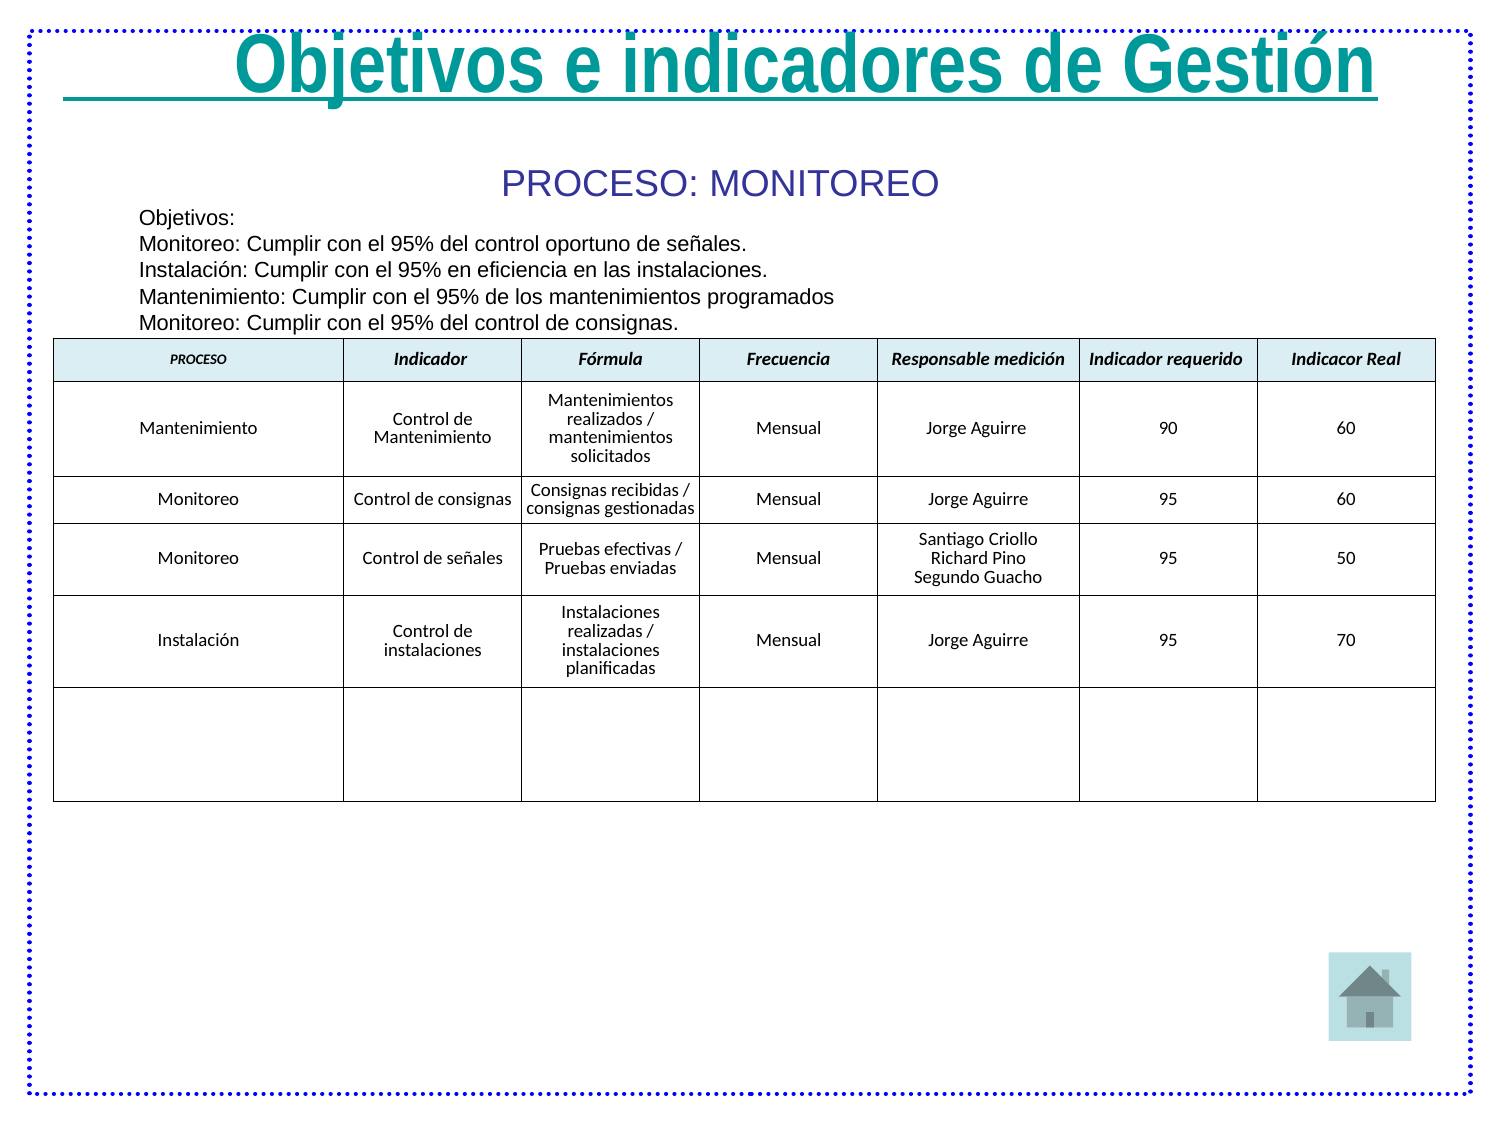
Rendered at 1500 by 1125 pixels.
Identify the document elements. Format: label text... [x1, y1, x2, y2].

table_cell Control de Mantenimiento [344, 382, 521, 476]
table_header Indicador requerido [1080, 339, 1257, 381]
table_cell 95 [1080, 477, 1257, 523]
table_cell Control de consignas [344, 477, 521, 523]
table_header Indicador [344, 339, 521, 381]
table_header Responsable medición [878, 339, 1079, 381]
table_cell 95 [1080, 596, 1257, 687]
table_cell [54, 688, 343, 801]
table_cell Monitoreo [54, 524, 343, 595]
table_cell Control de señales [344, 524, 521, 595]
table_cell [344, 688, 521, 801]
table_cell Consignas recibidas / consignas gestionadas [522, 477, 699, 523]
table_header PROCESO [54, 339, 343, 381]
table_cell Instalación [54, 596, 343, 687]
table_header Frecuencia [700, 339, 877, 381]
table_header Indicacor Real [1258, 339, 1435, 381]
text_box [29, 30, 1471, 1094]
table_cell 90 [1080, 382, 1257, 476]
table_cell [1258, 688, 1435, 801]
table_cell Control de instalaciones [344, 596, 521, 687]
table_cell [700, 688, 877, 801]
table_cell 60 [1258, 477, 1435, 523]
text_box Objetivos e indicadores de Gestión PROCESO: MONITOREO [0, 113, 1442, 212]
table_cell Mensual [700, 524, 877, 595]
table_cell Mantenimiento [54, 382, 343, 476]
table_cell Mensual [700, 477, 877, 523]
table_cell Jorge Aguirre [878, 382, 1079, 476]
text_box [1328, 952, 1412, 1041]
table_cell Pruebas efectivas / Pruebas enviadas [522, 524, 699, 595]
table_cell Instalaciones realizadas / instalaciones planificadas [522, 596, 699, 687]
table_cell Mensual [700, 382, 877, 476]
table_cell Monitoreo [54, 477, 343, 523]
table_header Fórmula [522, 339, 699, 381]
table_cell Santiago Criollo Richard Pino Segundo Guacho [878, 524, 1079, 595]
table_cell Jorge Aguirre [878, 477, 1079, 523]
table_cell [1080, 688, 1257, 801]
table_cell 50 [1258, 524, 1435, 595]
text_box Objetivos: Monitoreo: Cumplir con el 95% del control oportuno de señales. Instalación: Cumplir con el 95% en eficiencia en las instalaciones. Mantenimiento: Cumplir con el 95% de los mantenimientos programados Monitoreo: Cumplir con el 95% del control de consignas. [123, 196, 1317, 338]
table_cell 70 [1258, 596, 1435, 687]
table_cell Jorge Aguirre [878, 596, 1079, 687]
table_cell 95 [1080, 524, 1257, 595]
table_cell Mensual [700, 596, 877, 687]
table_cell [522, 688, 699, 801]
table_cell Mantenimientos realizados / mantenimientos solicitados [522, 382, 699, 476]
table_cell [878, 688, 1079, 801]
table_cell 60 [1258, 382, 1435, 476]
